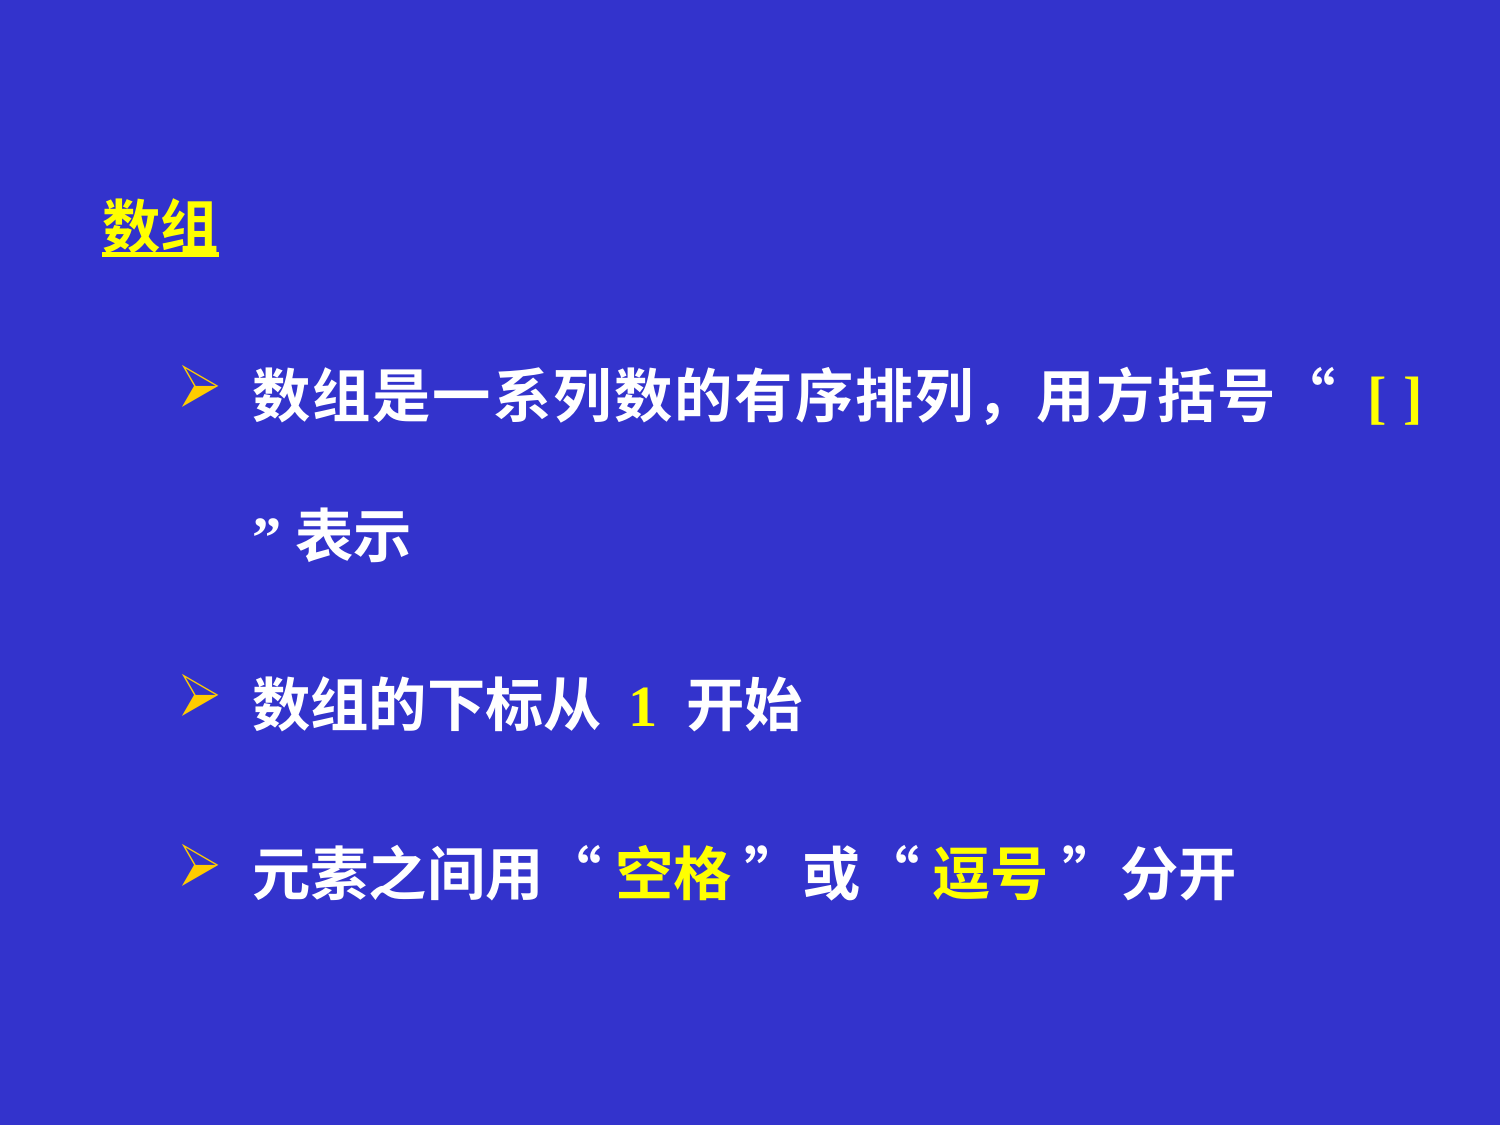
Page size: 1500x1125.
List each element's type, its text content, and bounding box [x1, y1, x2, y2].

text_box 数组 数组是一系列数的有序排列，用方括号“ [ ] ”表示 数组的下标从 1 开始 元素之间用“ 空格 ”或“ 逗号 ”分开 [87, 112, 1438, 915]
